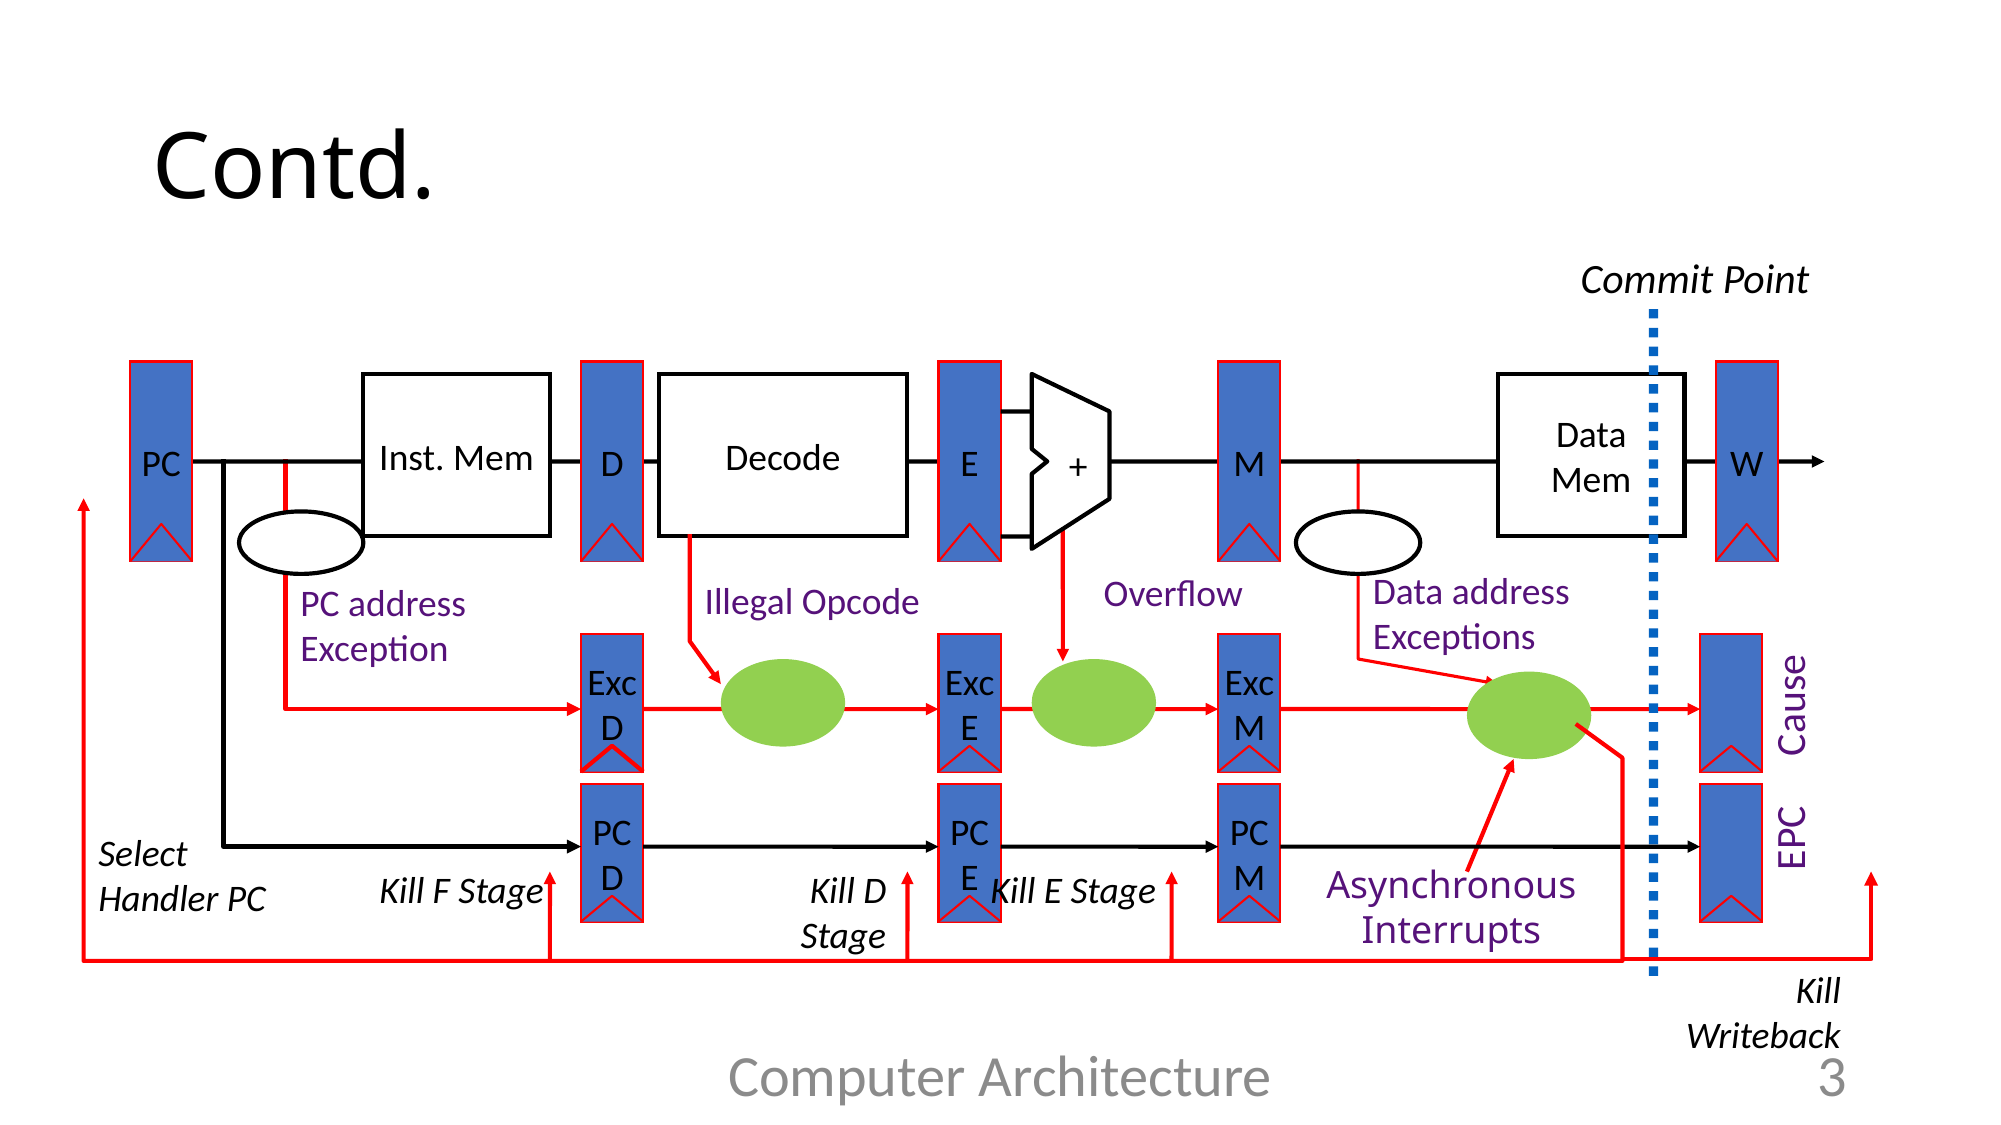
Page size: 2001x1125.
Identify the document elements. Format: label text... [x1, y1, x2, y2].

title Contd. [137, 59, 1863, 244]
slide_number 3 [1412, 1066, 1863, 1103]
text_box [83, 244, 1872, 1066]
footer Computer Architecture [662, 1066, 1338, 1103]
